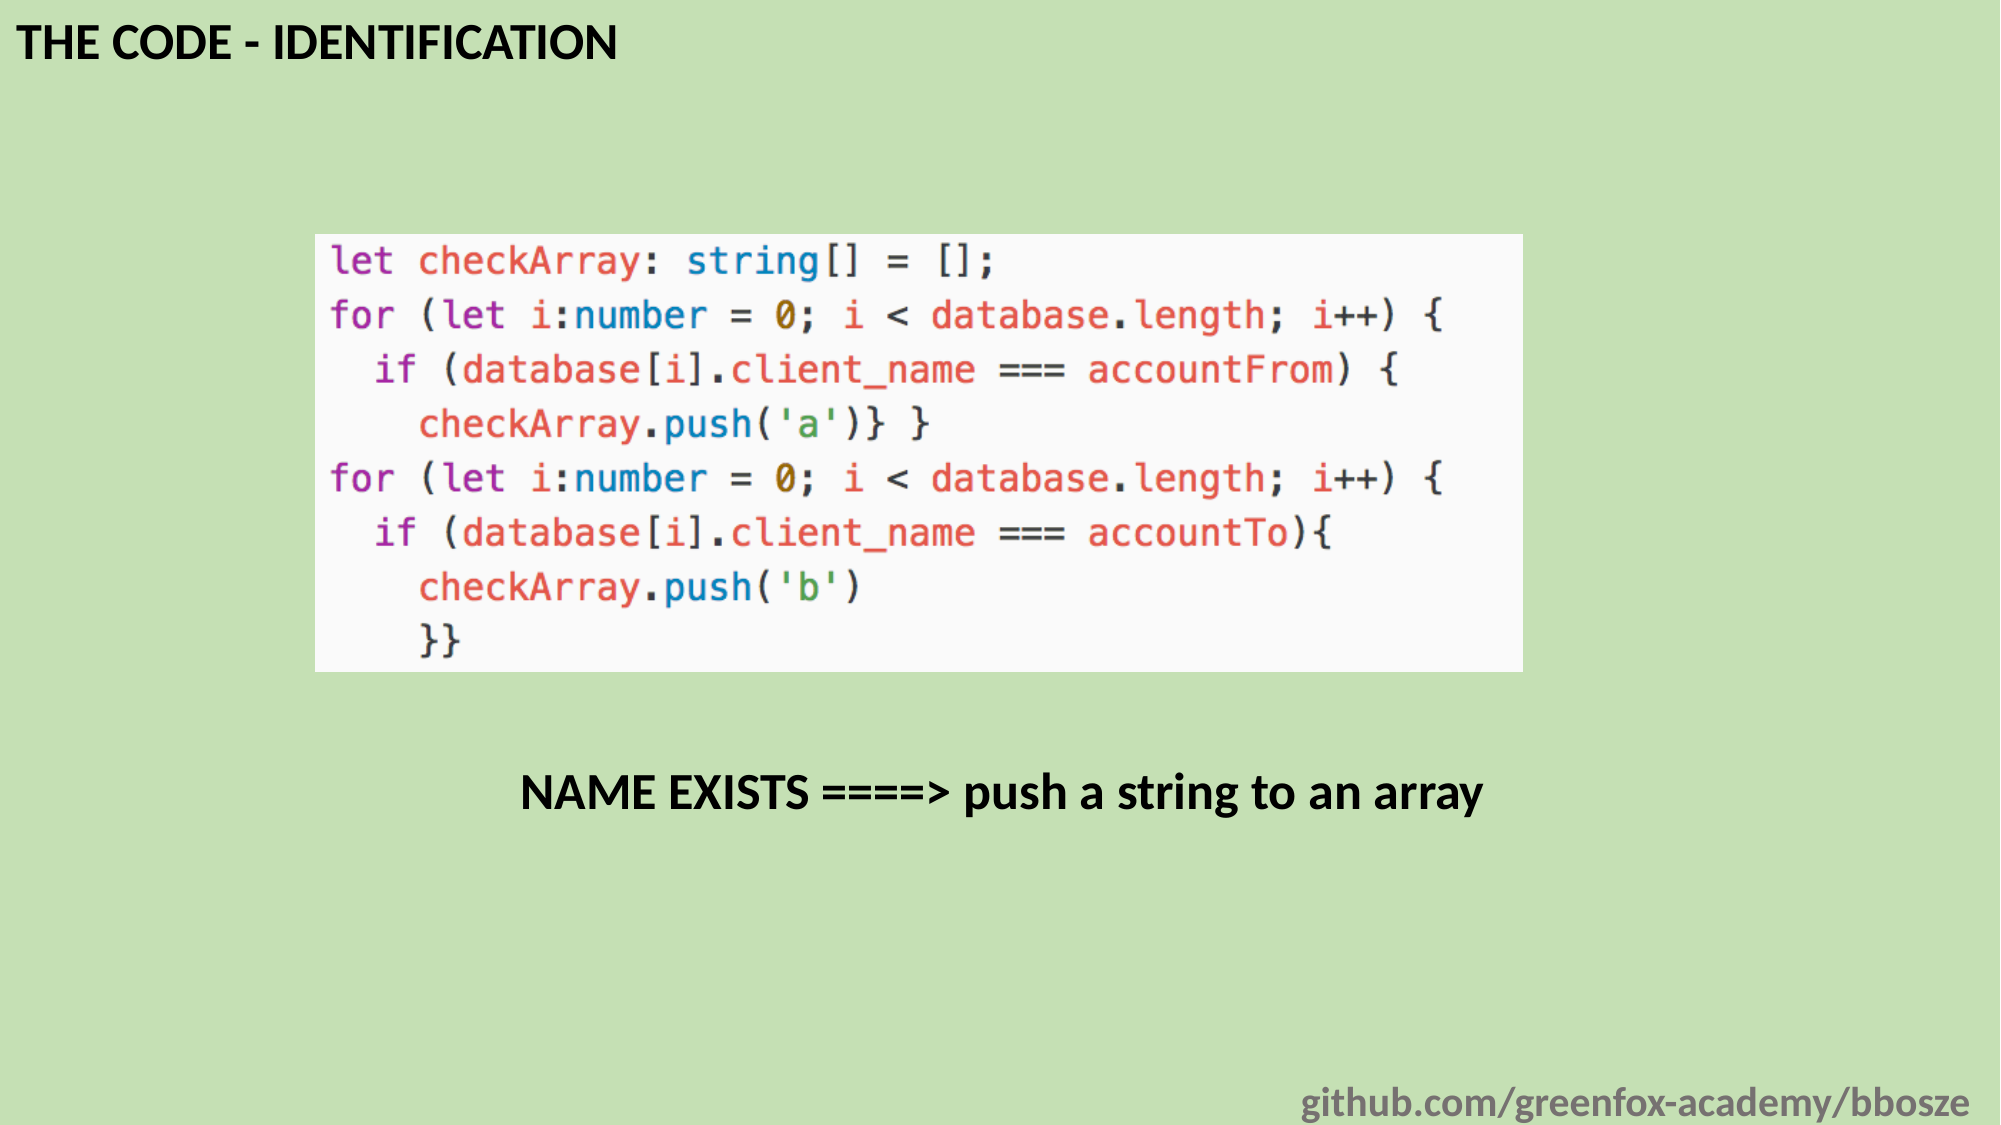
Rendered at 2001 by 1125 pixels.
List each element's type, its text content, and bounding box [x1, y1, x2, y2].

text_box NAME EXISTS ====> push a string to an array [505, 750, 1704, 828]
picture [315, 234, 1523, 672]
text_box THE CODE - IDENTIFICATION [2, 0, 750, 78]
